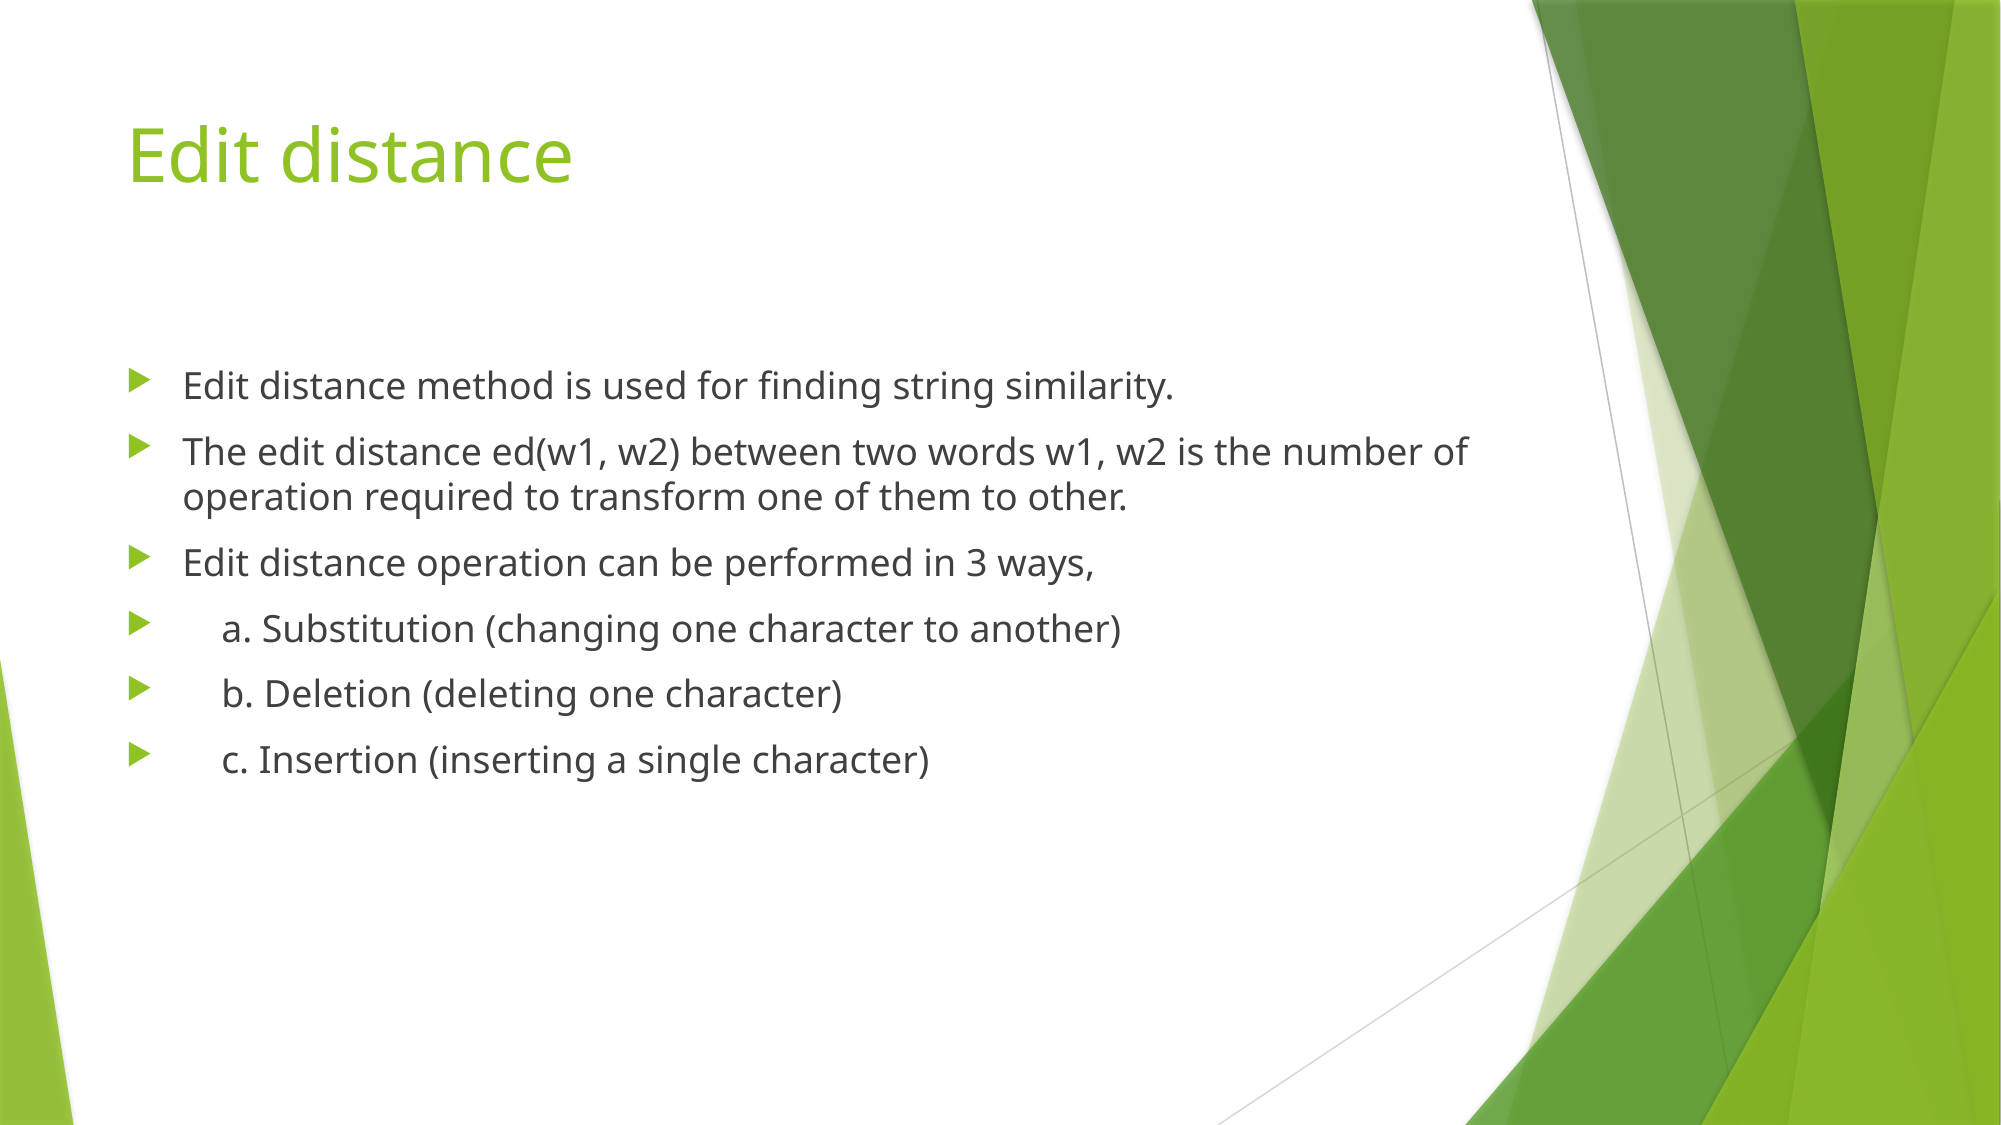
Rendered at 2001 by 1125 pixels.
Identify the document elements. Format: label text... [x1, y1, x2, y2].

list Edit distance method is used for finding string similarity. The edit distance ed(w1, w2) between two words w1, w2 is the number of operation required to transform one of them to other. Edit distance operation can be performed in 3 ways, a. Substitution (changing one character to another) b. Deletion (deleting one character) c. Insertion (inserting a single character) [111, 354, 1522, 992]
title Edit distance [111, 99, 1522, 317]
